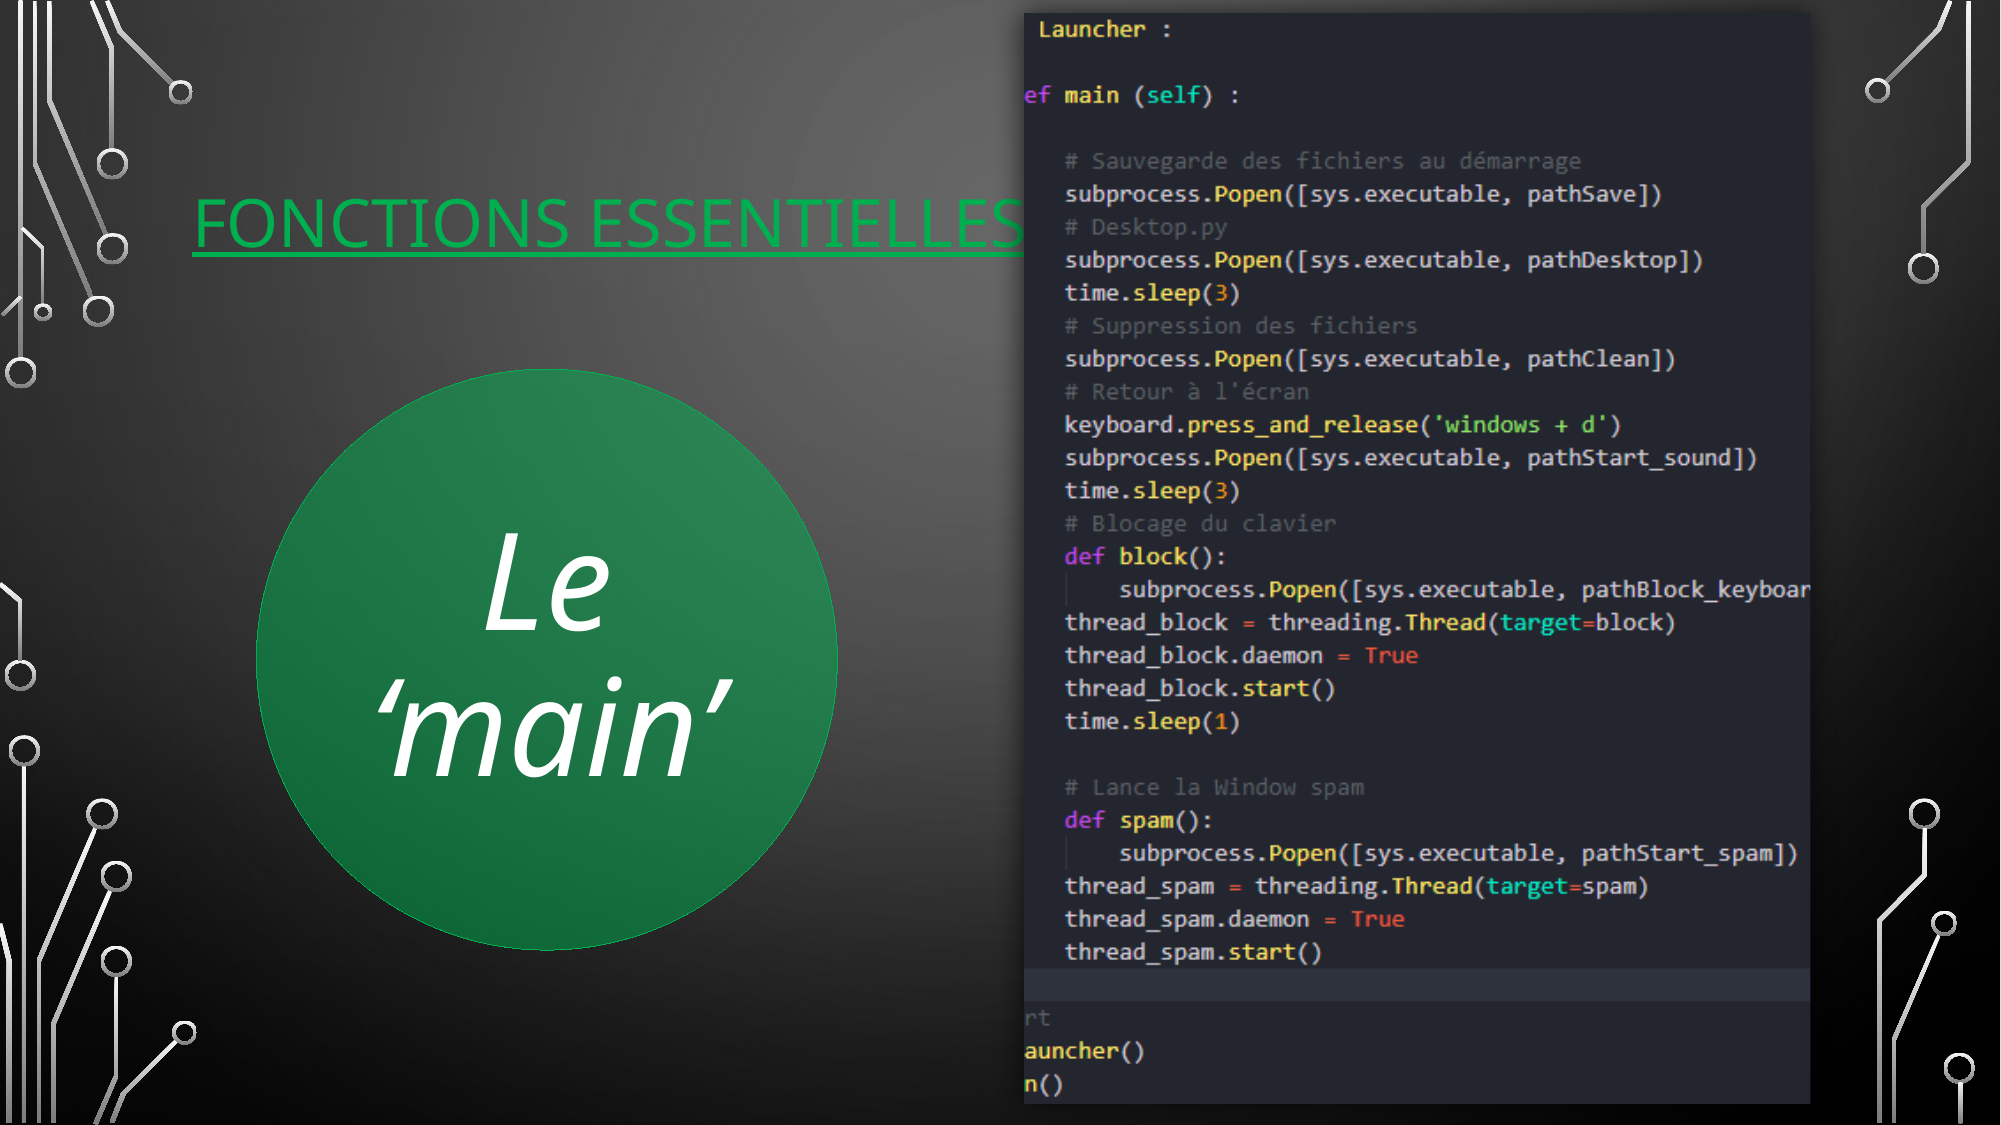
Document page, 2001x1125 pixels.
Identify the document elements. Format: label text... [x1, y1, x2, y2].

picture [1023, 13, 1811, 1104]
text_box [78, 368, 1053, 951]
title Fonctions essentielles [177, 0, 1012, 269]
